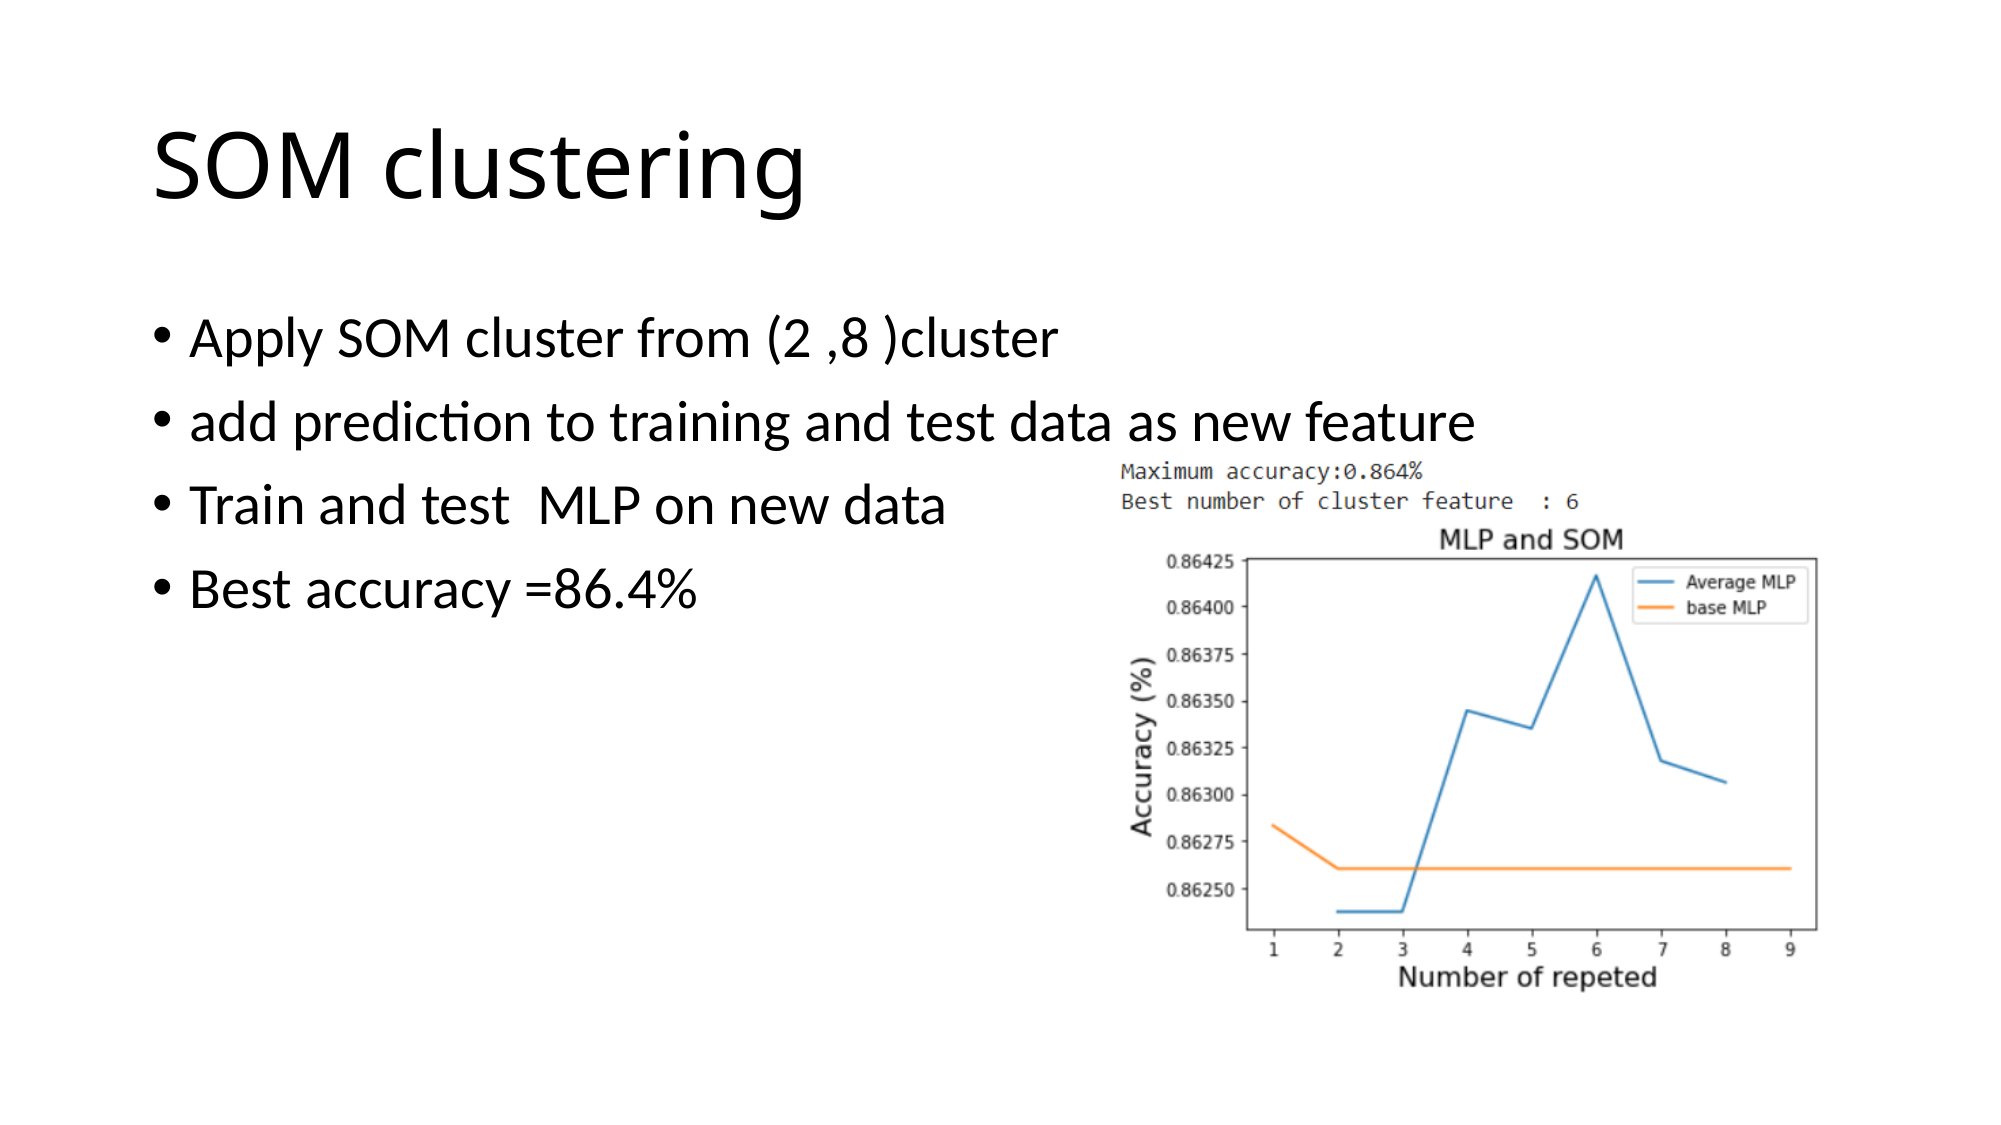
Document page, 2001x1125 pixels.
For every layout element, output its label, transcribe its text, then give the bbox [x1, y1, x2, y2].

list Apply SOM cluster from (2 ,8 )cluster add prediction to training and test data as new feature Train and test MLP on new data Best accuracy =86.4% [137, 299, 1863, 1014]
title SOM clustering [137, 59, 1863, 278]
picture [1099, 456, 1863, 994]
